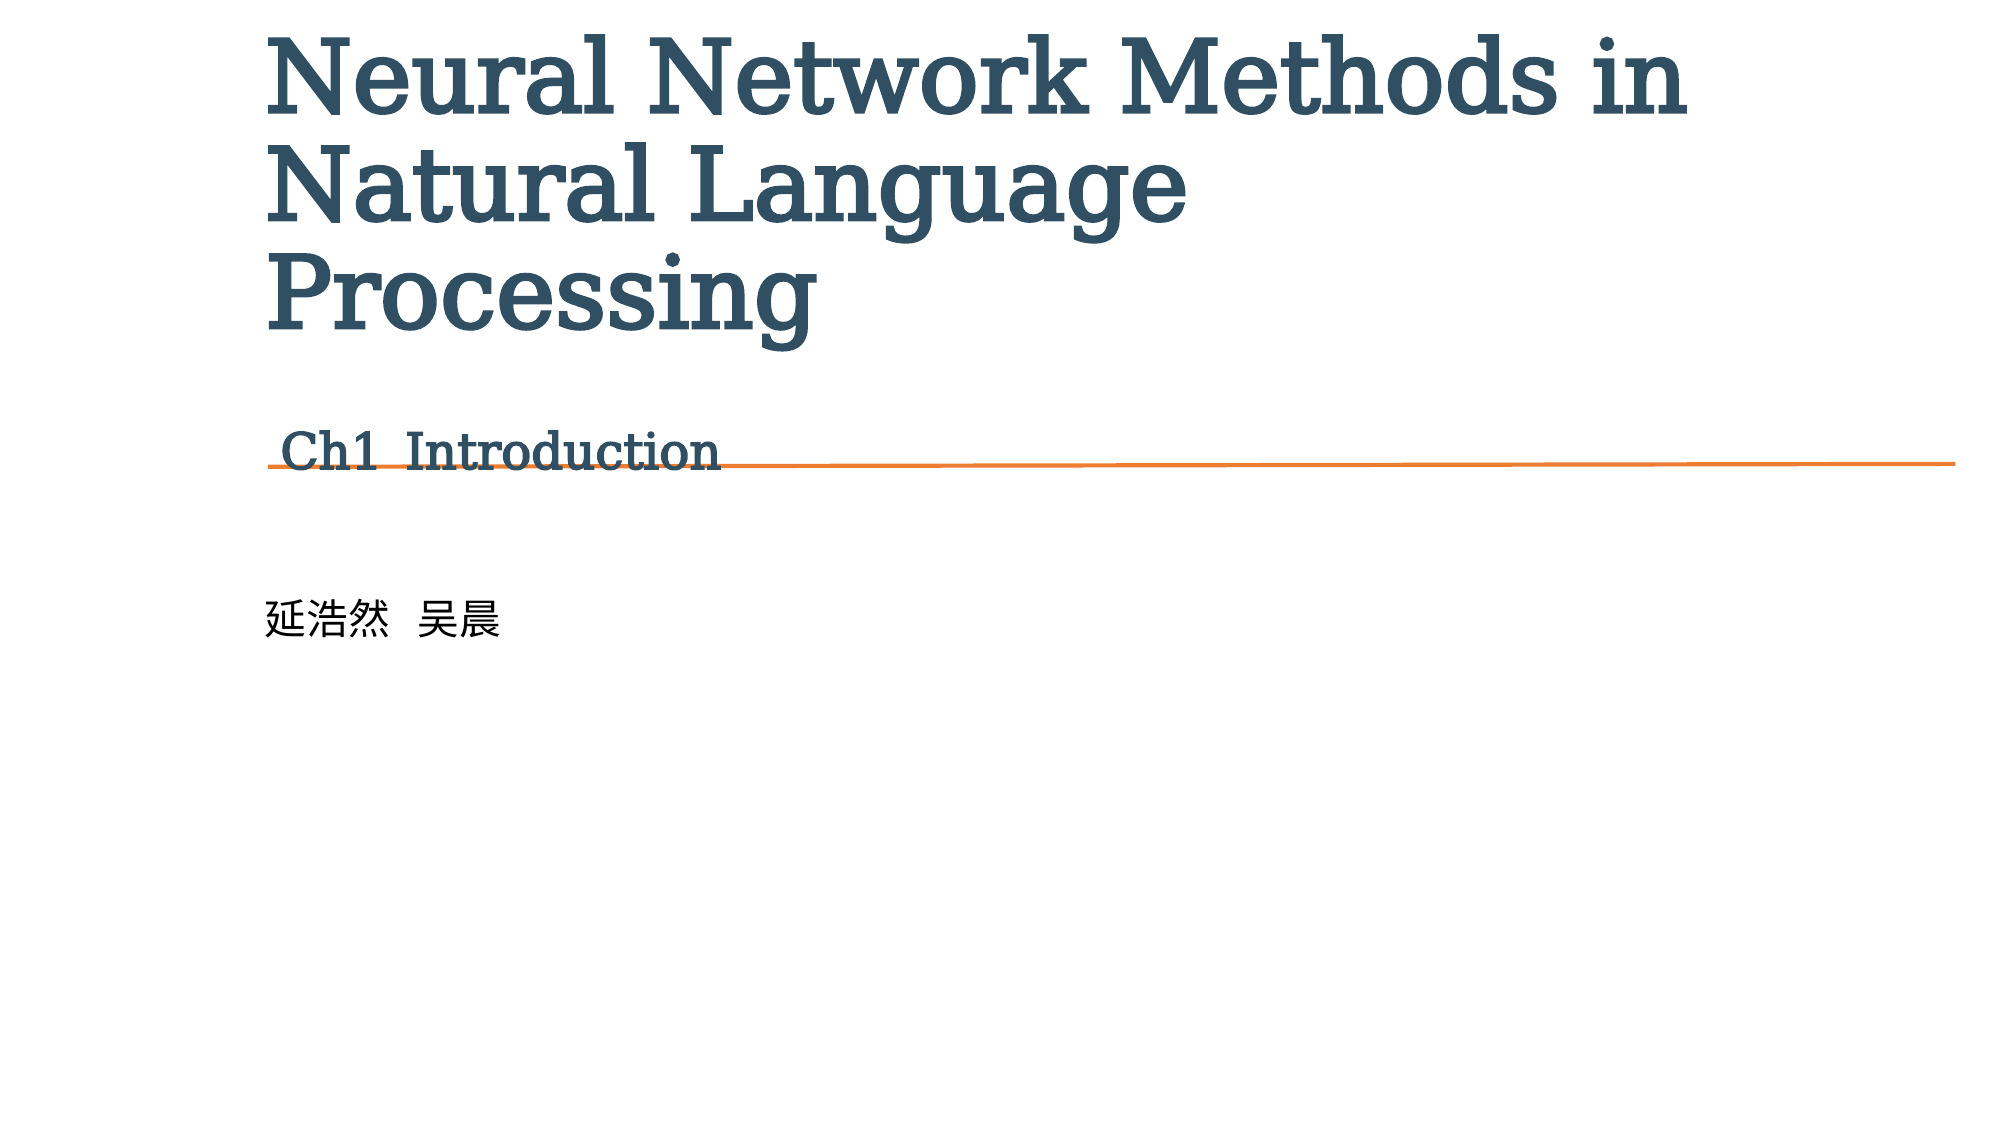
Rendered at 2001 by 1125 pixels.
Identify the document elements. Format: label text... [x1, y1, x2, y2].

text_box Ch1 Introduction [265, 411, 1249, 487]
title Neural Network Methods in Natural Language Processing [249, 66, 1750, 357]
subtitle 延浩然 吴晨 [249, 590, 1750, 863]
